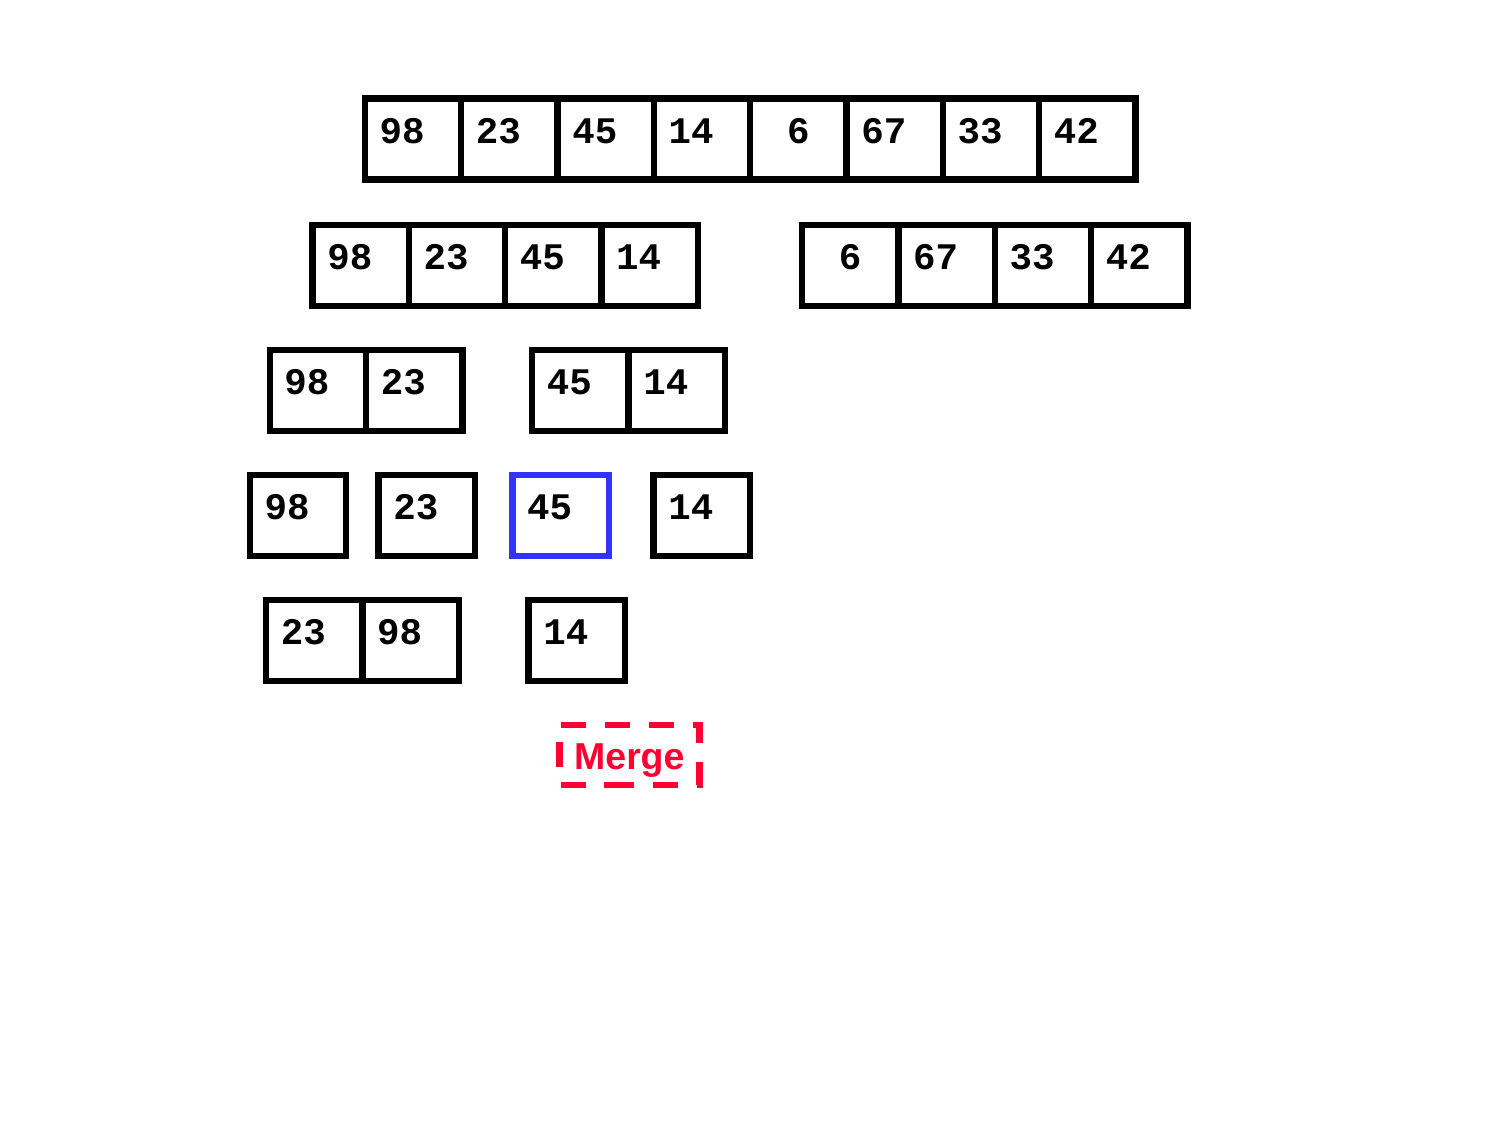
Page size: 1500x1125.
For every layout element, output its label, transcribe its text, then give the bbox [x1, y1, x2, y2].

text_box 33 [942, 98, 1039, 180]
text_box 6 [802, 224, 899, 307]
text_box 14 [528, 599, 625, 682]
text_box 23 [462, 98, 558, 180]
text_box 98 [249, 474, 347, 557]
text_box 23 [378, 474, 475, 557]
text_box 33 [994, 224, 1091, 307]
text_box 45 [532, 349, 628, 432]
text_box 42 [1091, 224, 1188, 307]
text_box 23 [367, 349, 463, 432]
text_box 45 [506, 224, 601, 307]
text_box 67 [847, 98, 942, 180]
text_box 6 [750, 98, 847, 180]
text_box 98 [269, 349, 367, 432]
text_box 14 [628, 349, 725, 432]
text_box 14 [653, 474, 750, 557]
text_box 98 [312, 224, 409, 307]
text_box 98 [362, 599, 459, 682]
text_box 67 [899, 224, 994, 307]
text_box 42 [1039, 98, 1136, 180]
text_box 45 [512, 474, 609, 557]
text_box 98 [364, 98, 462, 180]
text_box Merge [559, 724, 700, 785]
text_box 14 [601, 224, 698, 307]
text_box 23 [409, 224, 506, 307]
text_box 14 [653, 98, 750, 180]
text_box 45 [558, 98, 653, 180]
text_box 23 [266, 599, 362, 682]
